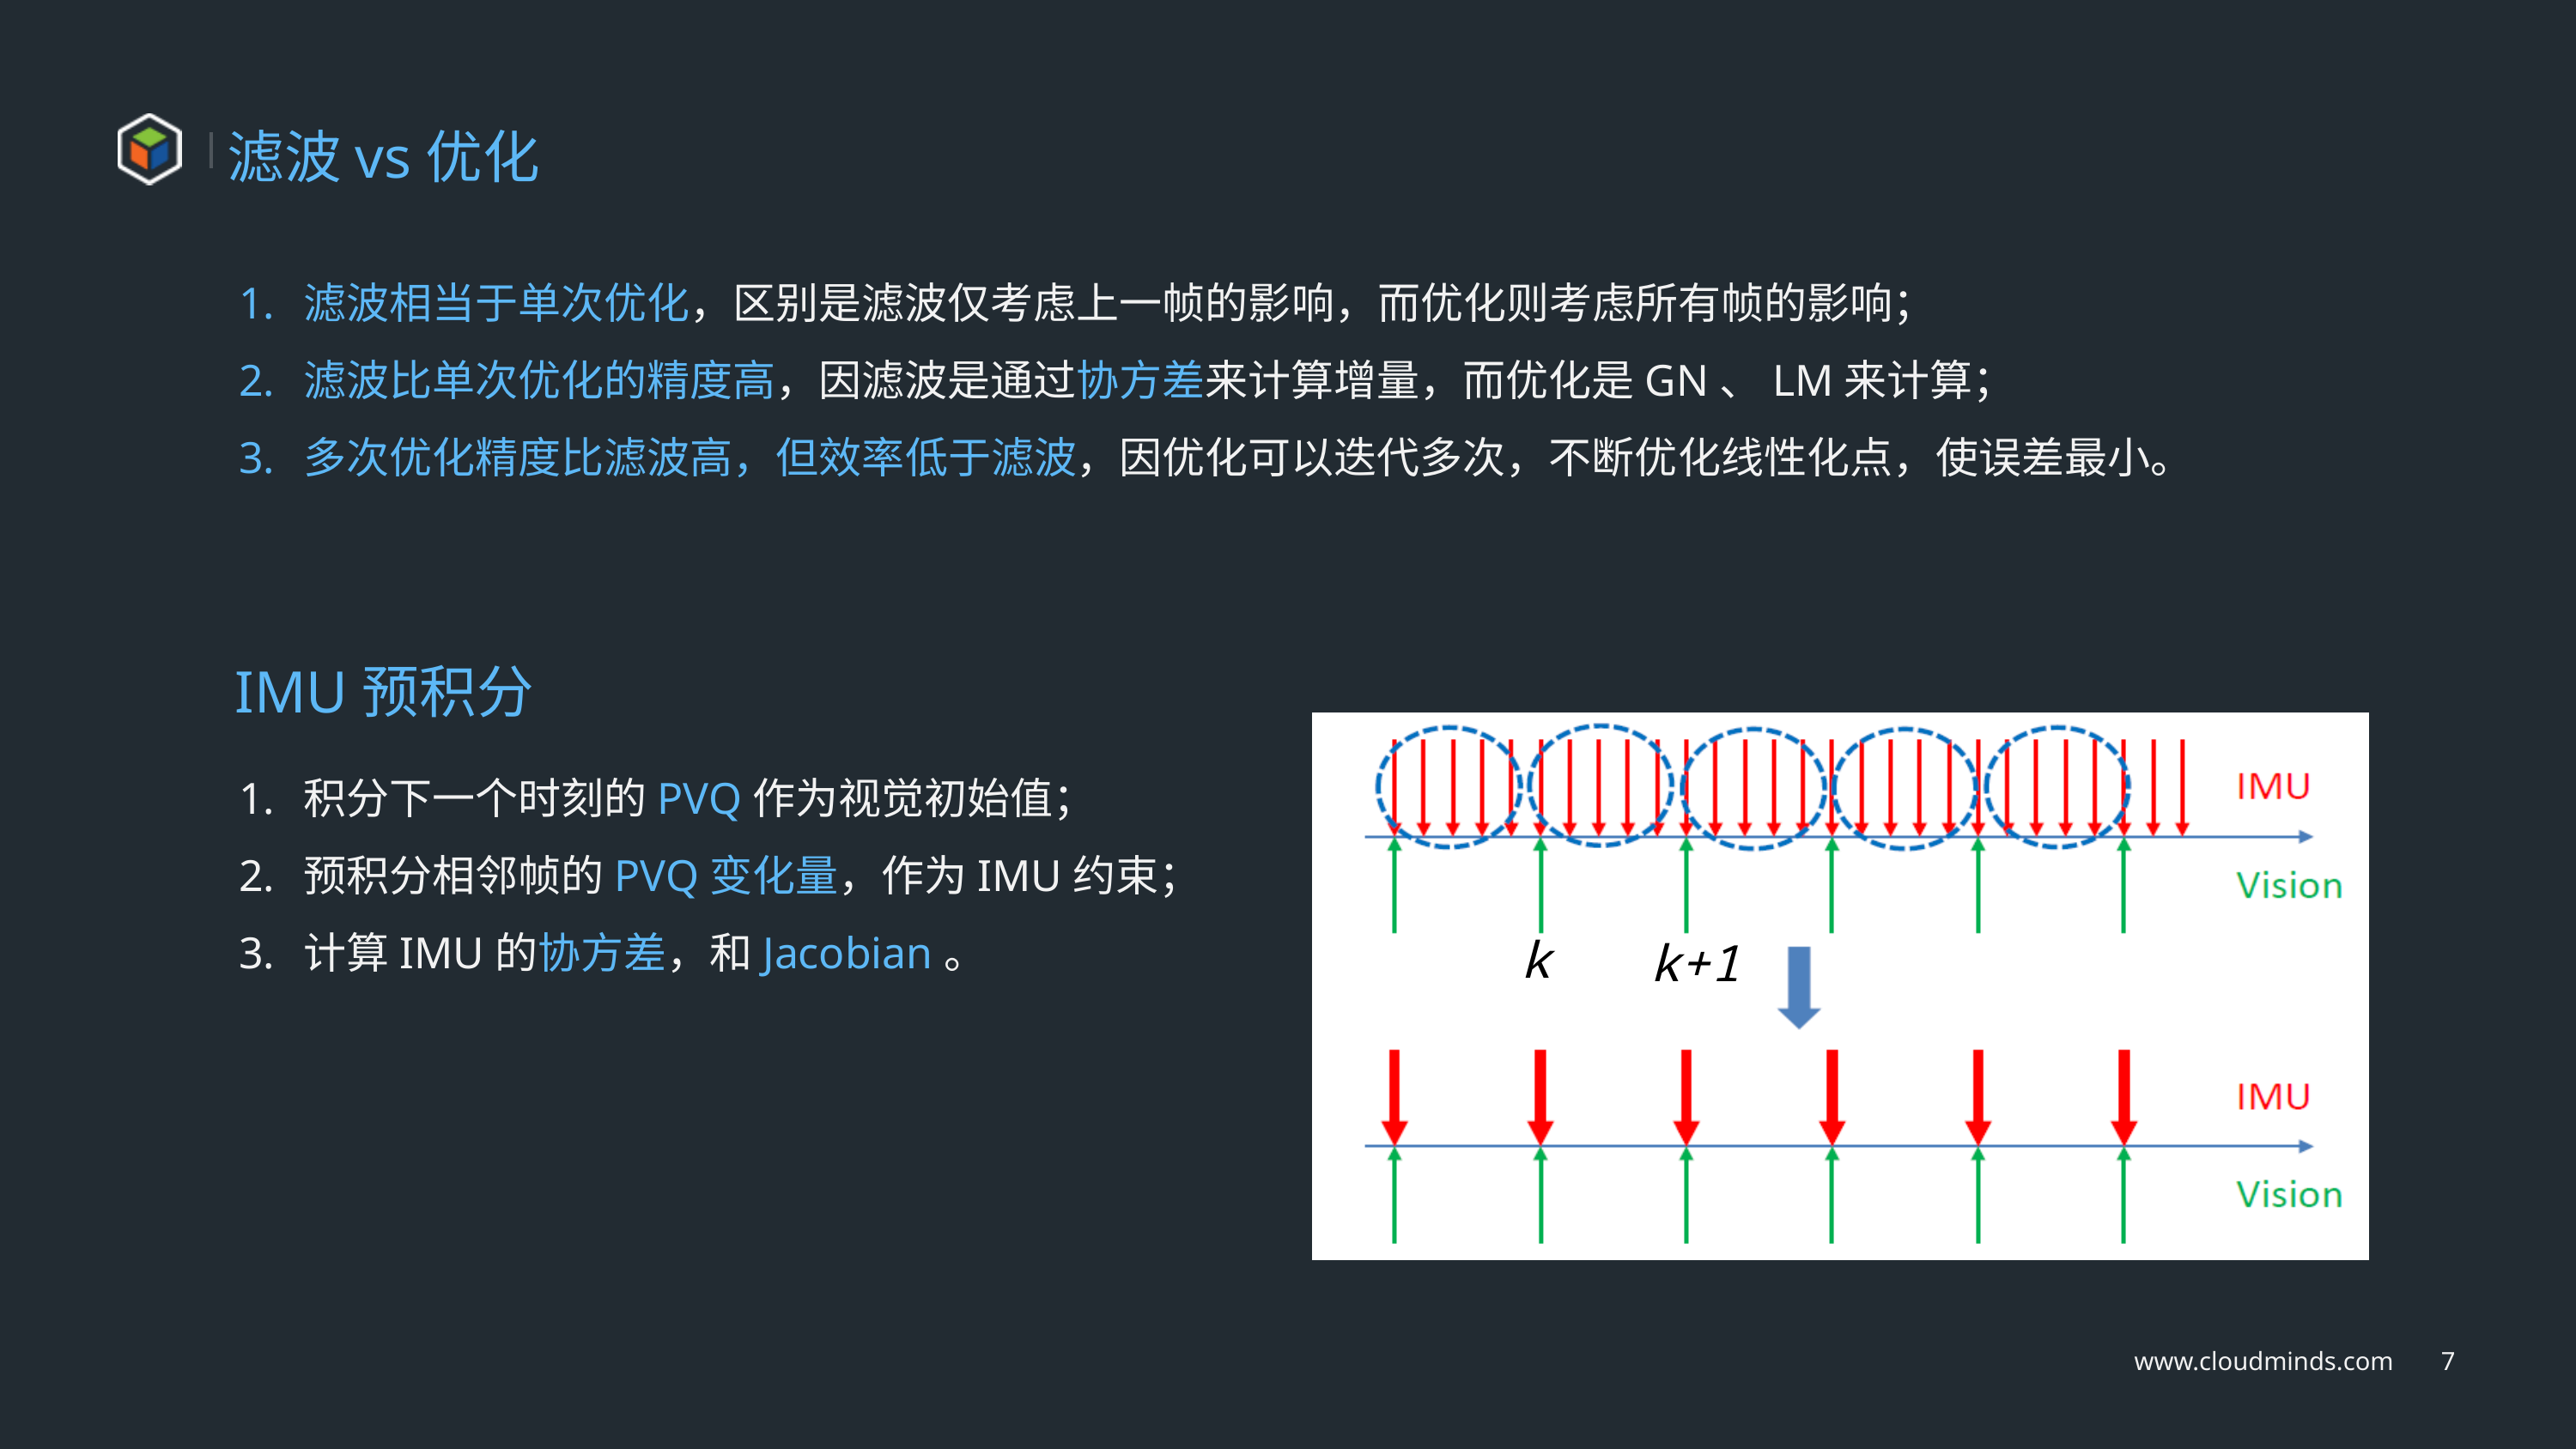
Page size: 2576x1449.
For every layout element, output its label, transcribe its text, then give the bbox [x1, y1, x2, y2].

text_box 滤波vs优化 [214, 114, 554, 197]
text_box www.cloudminds.com [2121, 1339, 2414, 1402]
text_box 7 [2428, 1339, 2500, 1402]
text_box 积分下一个时刻的PVQ作为视觉初始值； 预积分相邻帧的PVQ变化量，作为IMU约束； 计算IMU的协方差，和Jacobian。 [226, 738, 1266, 984]
text_box 滤波相当于单次优化，区别是滤波仅考虑上一帧的影响，而优化则考虑所有帧的影响； 滤波比单次优化的精度高，因滤波是通过协方差来计算增量，而优化是GN、LM来计算； 多次优化精度比滤波高，但效率低于滤波，因优化可以迭代多次，不断优化线性化点，使误差最小。 [226, 243, 2164, 488]
picture [118, 113, 182, 185]
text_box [1312, 712, 2369, 1260]
text_box IMU预积分 [222, 649, 547, 731]
